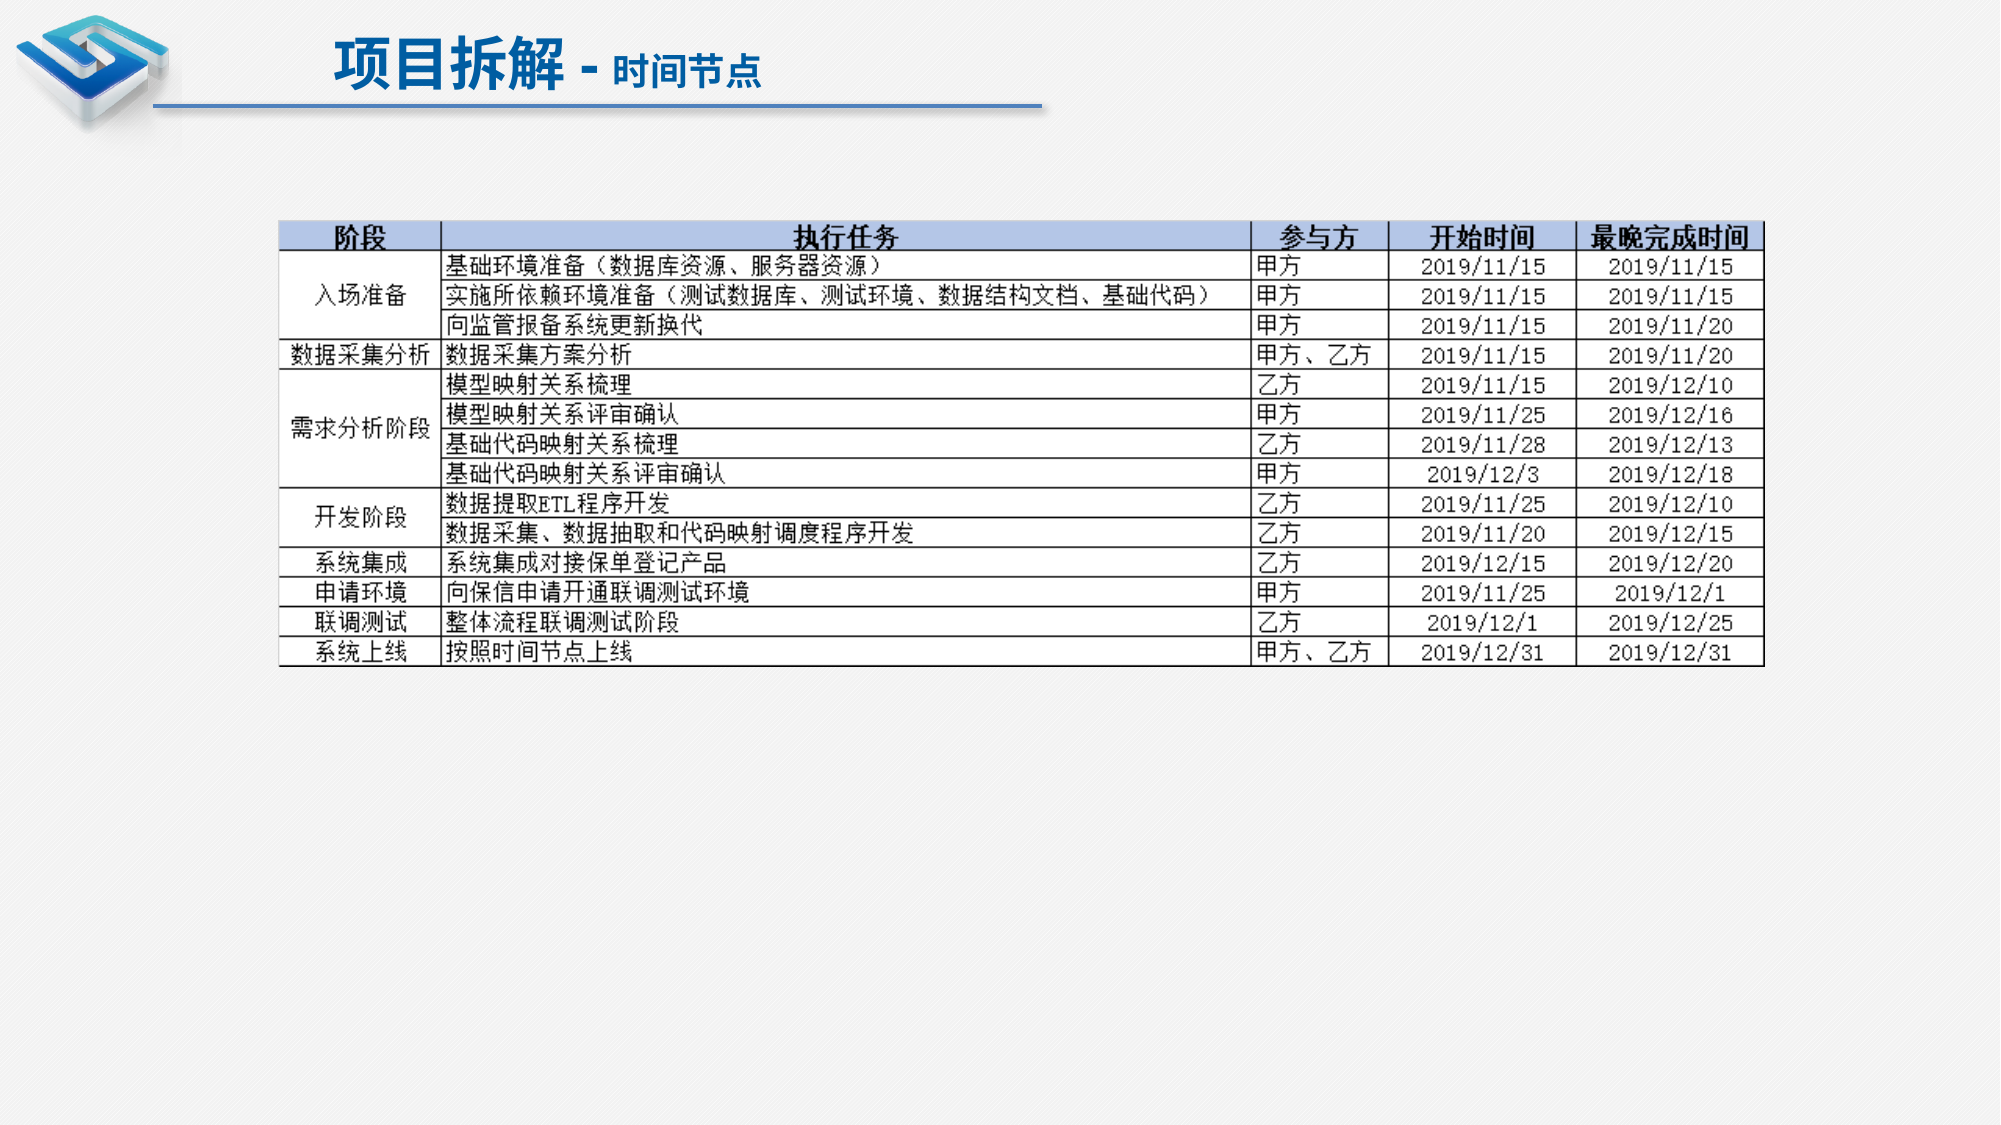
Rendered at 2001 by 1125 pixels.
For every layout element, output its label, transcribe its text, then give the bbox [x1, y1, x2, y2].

text_box 项目拆解-时间节点 [278, 20, 818, 102]
picture [278, 219, 1765, 668]
picture [16, 12, 183, 160]
